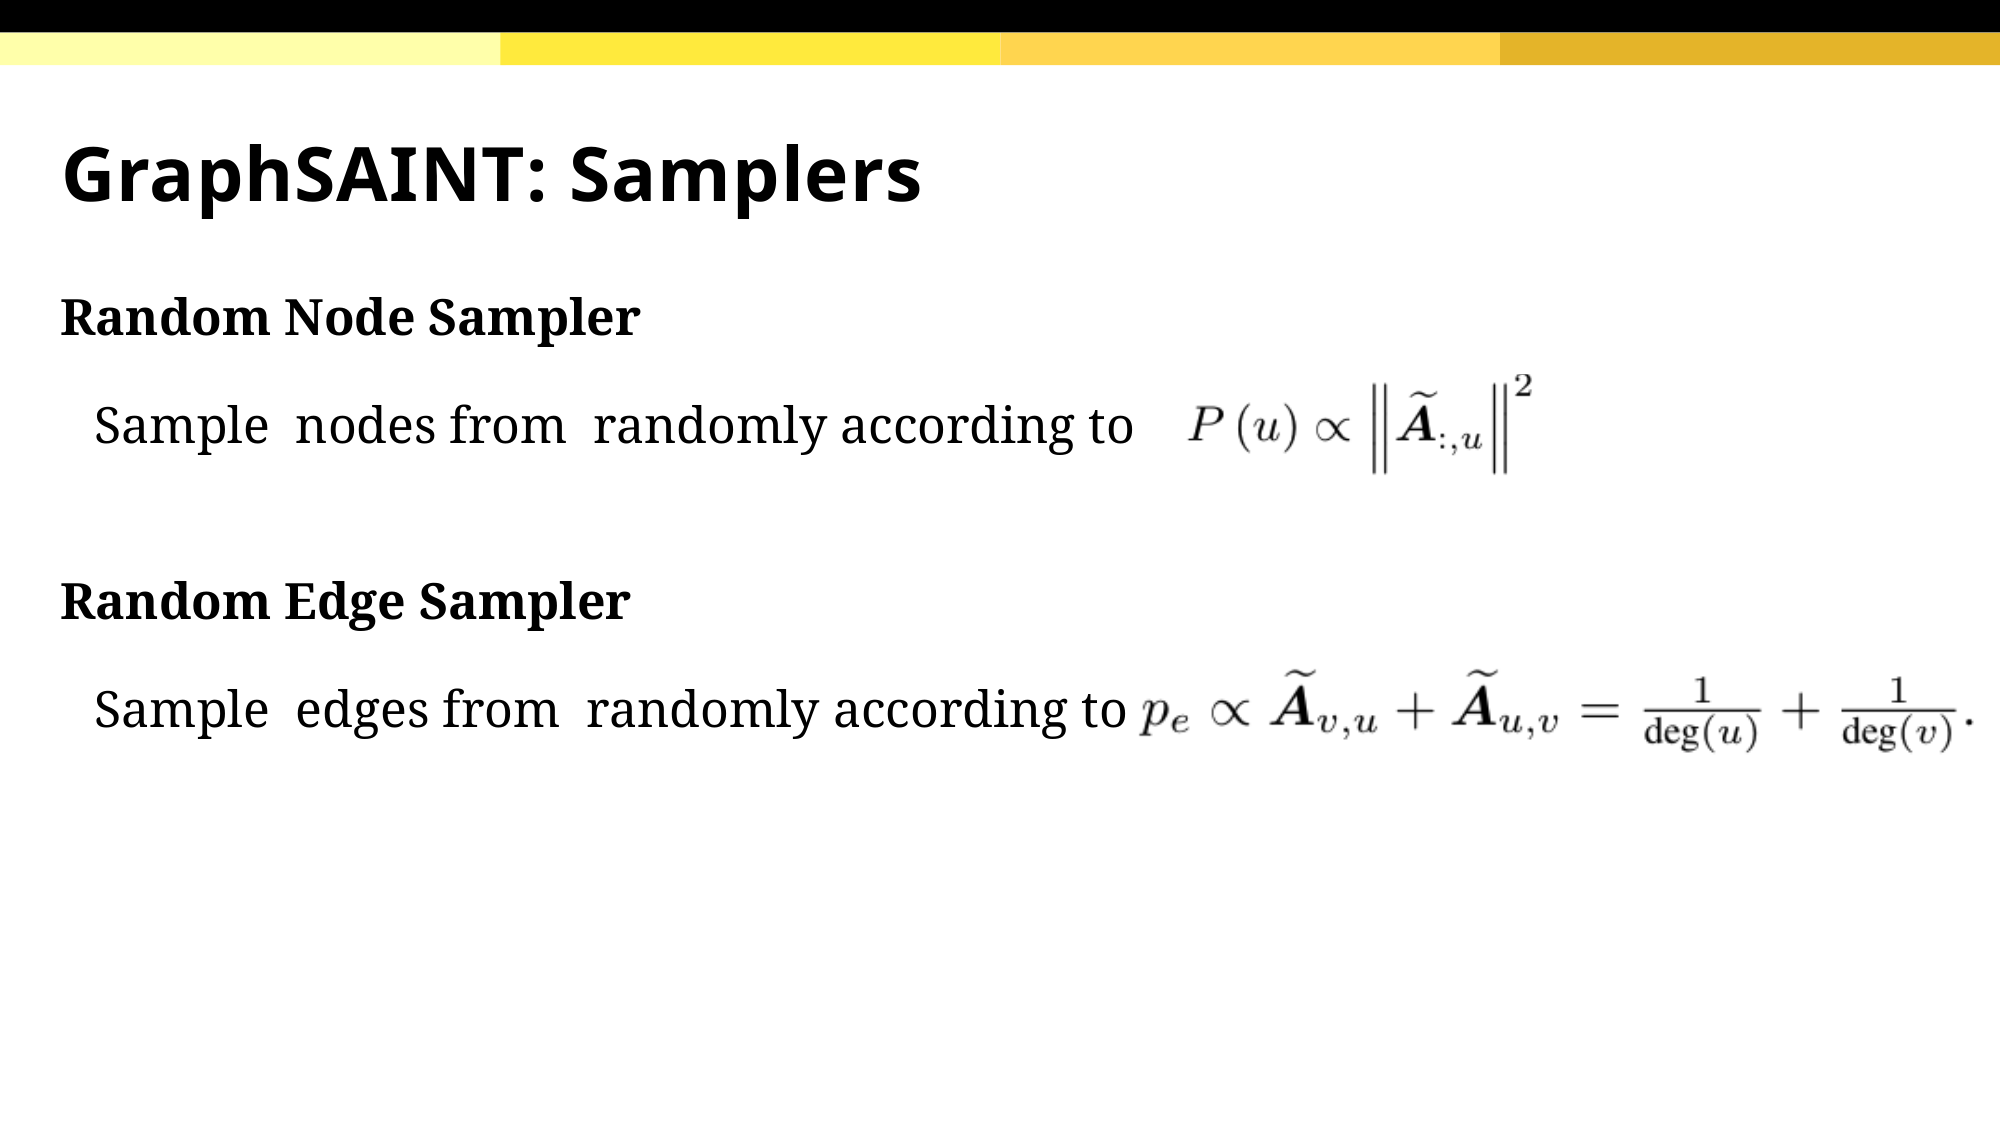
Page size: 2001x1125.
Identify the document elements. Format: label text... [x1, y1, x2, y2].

title GraphSAINT: Samplers [45, 104, 1944, 252]
text_box Random Node Sampler [45, 278, 773, 354]
picture [1184, 373, 1537, 508]
picture [1136, 666, 1985, 775]
text_box Random Edge Sampler [45, 562, 773, 638]
